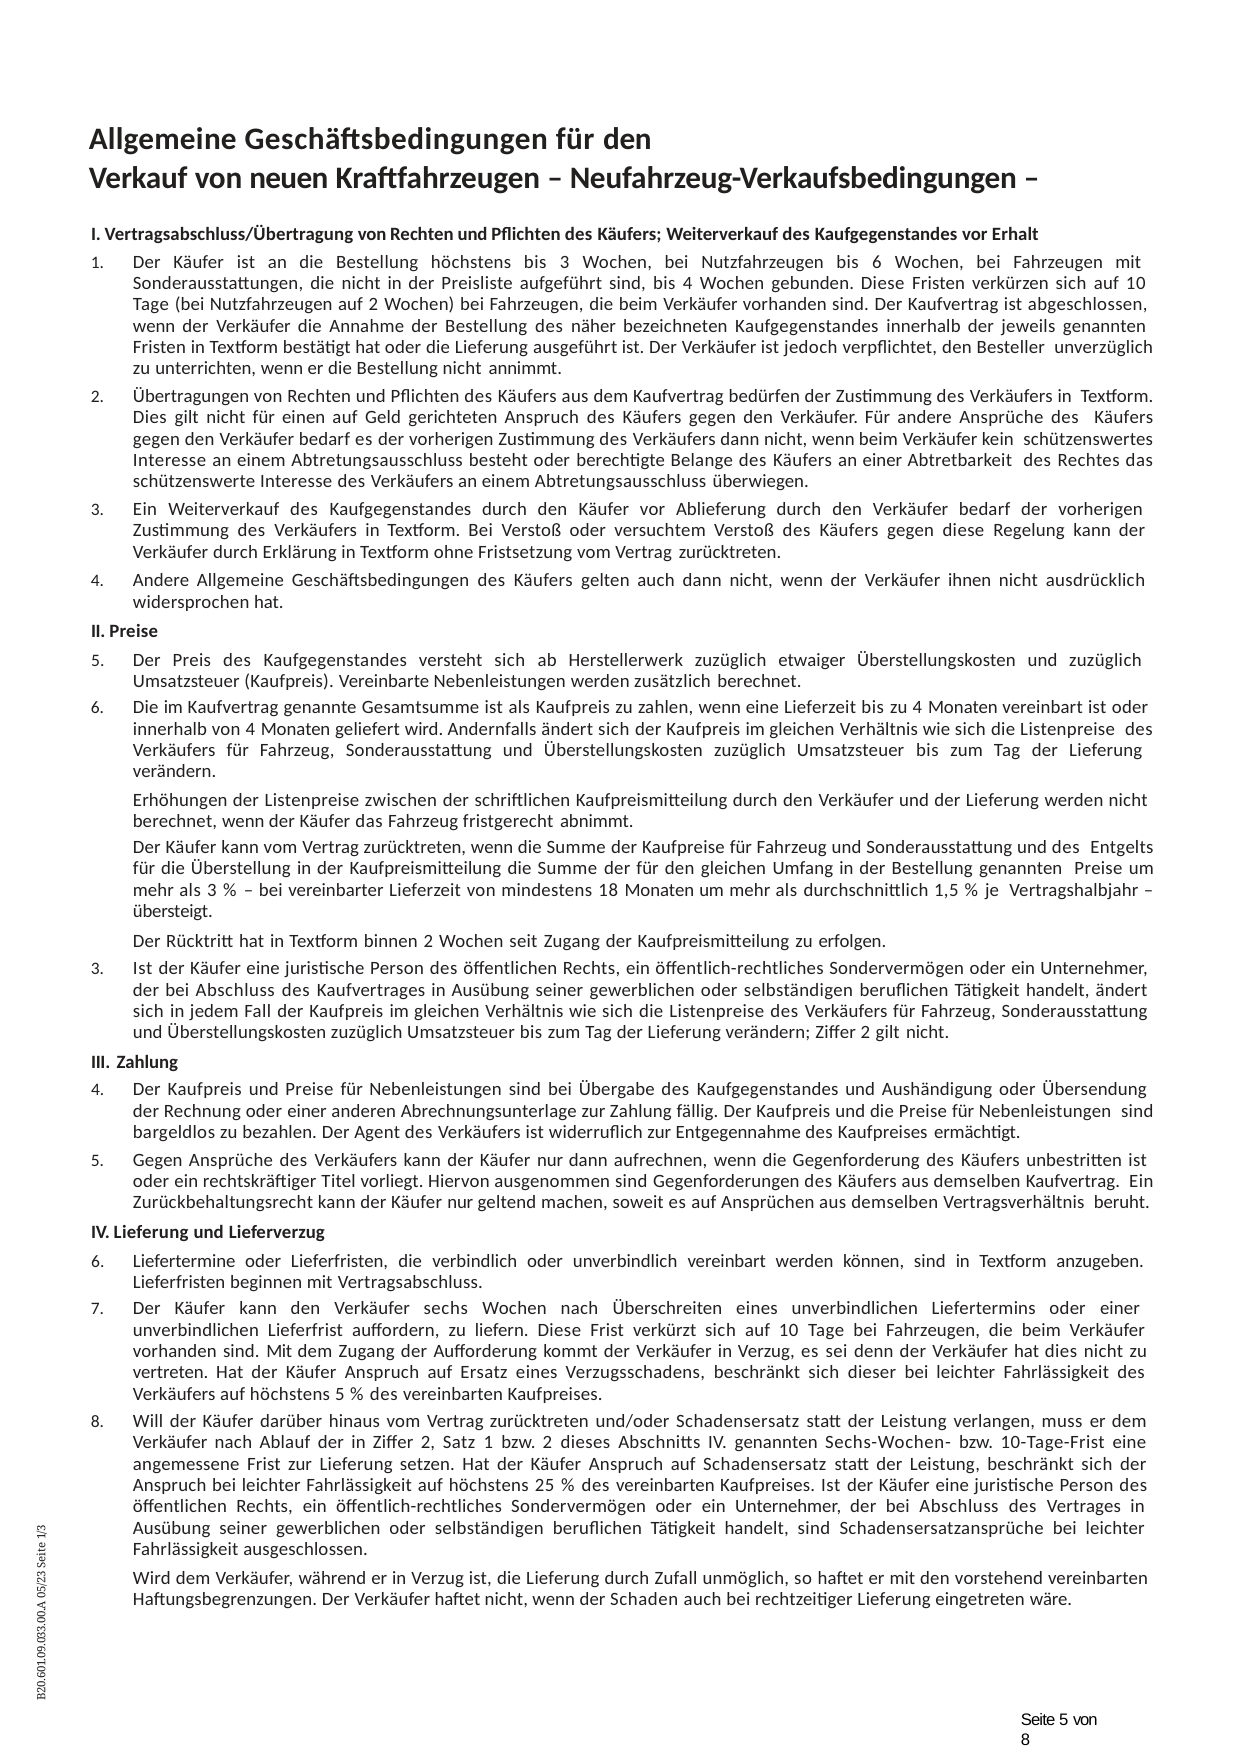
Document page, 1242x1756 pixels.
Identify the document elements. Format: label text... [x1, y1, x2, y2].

slide_number Seite 5 von 8 [1018, 1707, 1110, 1756]
text_box Allgemeine Geschäftsbedingungen für den Verkauf von neuen Kraftfahrzeugen – Neufahrzeug-Verkaufsbedingungen – [86, 116, 1044, 195]
text_box I. Vertragsabschluss/Übertragung von Rechten und Pflichten des Käufers; Weiterverkauf des Kaufgegenstandes vor Erhalt Der Käufer ist an die Bestellung höchstens bis 3 Wochen, bei Nutzfahrzeugen bis 6 Wochen, bei Fahrzeugen mit Sonderausstattungen, die nicht in der Preisliste aufgeführt sind, bis 4 Wochen gebunden. Diese Fristen verkürzen sich auf 10 Tage (bei Nutzfahrzeugen auf 2 Wochen) bei Fahrzeugen, die beim Verkäufer vorhanden sind. Der Kaufvertrag ist abgeschlossen, wenn der Verkäufer die Annahme der Bestellung des näher bezeichneten Kaufgegenstandes innerhalb der jeweils genannten Fristen in Textform bestätigt hat oder die Lieferung ausgeführt ist. Der Verkäufer ist jedoch verpflichtet, den Besteller unverzüglich zu unterrichten, wenn er die Bestellung nicht annimmt. Übertragungen von Rechten und Pflichten des Käufers aus dem Kaufvertrag bedürfen der Zustimmung des Verkäufers in Textform. Dies gilt nicht für einen auf Geld gerichteten Anspruch des Käufers gegen den Verkäufer. Für andere Ansprüche des Käufers gegen den Verkäufer bedarf es der vorherigen Zustimmung des Verkäufers dann nicht, wenn beim Verkäufer kein schützenswertes Interesse an einem Abtretungsausschluss besteht oder berechtigte Belange des Käufers an einer Abtretbarkeit des Rechtes das schützenswerte Interesse des Verkäufers an einem Abtretungsausschluss überwiegen. Ein Weiterverkauf des Kaufgegenstandes durch den Käufer vor Ablieferung durch den Verkäufer bedarf der vorherigen Zustimmung des Verkäufers in Textform. Bei Verstoß oder versuchtem Verstoß des Käufers gegen diese Regelung kann der Verkäufer durch Erklärung in Textform ohne Fristsetzung vom Vertrag zurücktreten. Andere Allgemeine Geschäftsbedingungen des Käufers gelten auch dann nicht, wenn der Verkäufer ihnen nicht ausdrücklich widersprochen hat. II. Preise Der Preis des Kaufgegenstandes versteht sich ab Herstellerwerk zuzüglich etwaiger Überstellungskosten und zuzüglich Umsatzsteuer (Kaufpreis). Vereinbarte Nebenleistungen werden zusätzlich berechnet. Die im Kaufvertrag genannte Gesamtsumme ist als Kaufpreis zu zahlen, wenn eine Lieferzeit bis zu 4 Monaten vereinbart ist oder innerhalb von 4 Monaten geliefert wird. Andernfalls ändert sich der Kaufpreis im gleichen Verhältnis wie sich die Listenpreise des Verkäufers für Fahrzeug, Sonderausstattung und Überstellungskosten zuzüglich Umsatzsteuer bis zum Tag der Lieferung verändern. Erhöhungen der Listenpreise zwischen der schriftlichen Kaufpreismitteilung durch den Verkäufer und der Lieferung werden nicht berechnet, wenn der Käufer das Fahrzeug fristgerecht abnimmt. Der Käufer kann vom Vertrag zurücktreten, wenn die Summe der Kaufpreise für Fahrzeug und Sonderausstattung und des Entgelts für die Überstellung in der Kaufpreismitteilung die Summe der für den gleichen Umfang in der Bestellung genannten Preise um mehr als 3 % – bei vereinbarter Lieferzeit von mindestens 18 Monaten um mehr als durchschnittlich 1,5 % je Vertragshalbjahr – übersteigt. Der Rücktritt hat in Textform binnen 2 Wochen seit Zugang der Kaufpreismitteilung zu erfolgen. Ist der Käufer eine juristische Person des öffentlichen Rechts, ein öffentlich-rechtliches Sondervermögen oder ein Unternehmer, der bei Abschluss des Kaufvertrages in Ausübung seiner gewerblichen oder selbständigen beruflichen Tätigkeit handelt, ändert sich in jedem Fall der Kaufpreis im gleichen Verhältnis wie sich die Listenpreise des Verkäufers für Fahrzeug, Sonderausstattung und Überstellungskosten zuzüglich Umsatzsteuer bis zum Tag der Lieferung verändern; Ziffer 2 gilt nicht. III. Zahlung Der Kaufpreis und Preise für Nebenleistungen sind bei Übergabe des Kaufgegenstandes und Aushändigung oder Übersendung der Rechnung oder einer anderen Abrechnungsunterlage zur Zahlung fällig. Der Kaufpreis und die Preise für Nebenleistungen sind bargeldlos zu bezahlen. Der Agent des Verkäufers ist widerruflich zur Entgegennahme des Kaufpreises ermächtigt. Gegen Ansprüche des Verkäufers kann der Käufer nur dann aufrechnen, wenn die Gegenforderung des Käufers unbestritten ist oder ein rechtskräftiger Titel vorliegt. Hiervon ausgenommen sind Gegenforderungen des Käufers aus demselben Kaufvertrag. Ein Zurückbehaltungsrecht kann der Käufer nur geltend machen, soweit es auf Ansprüchen aus demselben Vertragsverhältnis beruht. IV. Lieferung und Lieferverzug Liefertermine oder Lieferfristen, die verbindlich oder unverbindlich vereinbart werden können, sind in Textform anzugeben. Lieferfristen beginnen mit Vertragsabschluss. Der Käufer kann den Verkäufer sechs Wochen nach Überschreiten eines unverbindlichen Liefertermins oder einer unverbindlichen Lieferfrist auffordern, zu liefern. Diese Frist verkürzt sich auf 10 Tage bei Fahrzeugen, die beim Verkäufer vorhanden sind. Mit dem Zugang der Aufforderung kommt der Verkäufer in Verzug, es sei denn der Verkäufer hat dies nicht zu vertreten. Hat der Käufer Anspruch auf Ersatz eines Verzugsschadens, beschränkt sich dieser bei leichter Fahrlässigkeit des Verkäufers auf höchstens 5 % des vereinbarten Kaufpreises. Will der Käufer darüber hinaus vom Vertrag zurücktreten und/oder Schadensersatz statt der Leistung verlangen, muss er dem Verkäufer nach Ablauf der in Ziffer 2, Satz 1 bzw. 2 dieses Abschnitts IV. genannten Sechs-Wochen- bzw. 10-Tage-Frist eine angemessene Frist zur Lieferung setzen. Hat der Käufer Anspruch auf Schadensersatz statt der Leistung, beschränkt sich der Anspruch bei leichter Fahrlässigkeit auf höchstens 25 % des vereinbarten Kaufpreises. Ist der Käufer eine juristische Person des öffentlichen Rechts, ein öffentlich-rechtliches Sondervermögen oder ein Unternehmer, der bei Abschluss des Vertrages in Ausübung seiner gewerblichen oder selbständigen beruflichen Tätigkeit handelt, sind Schadensersatzansprüche bei leichter Fahrlässigkeit ausgeschlossen. Wird dem Verkäufer, während er in Verzug ist, die Lieferung durch Zufall unmöglich, so haftet er mit den vorstehend vereinbarten Haftungsbegrenzungen. Der Verkäufer haftet nicht, wenn der Schaden auch bei rechtzeitiger Lieferung eingetreten wäre. [88, 214, 1155, 1609]
text_box B20.601.09.033.00.A 05/23 Seite 1/3 [33, 1508, 53, 1703]
